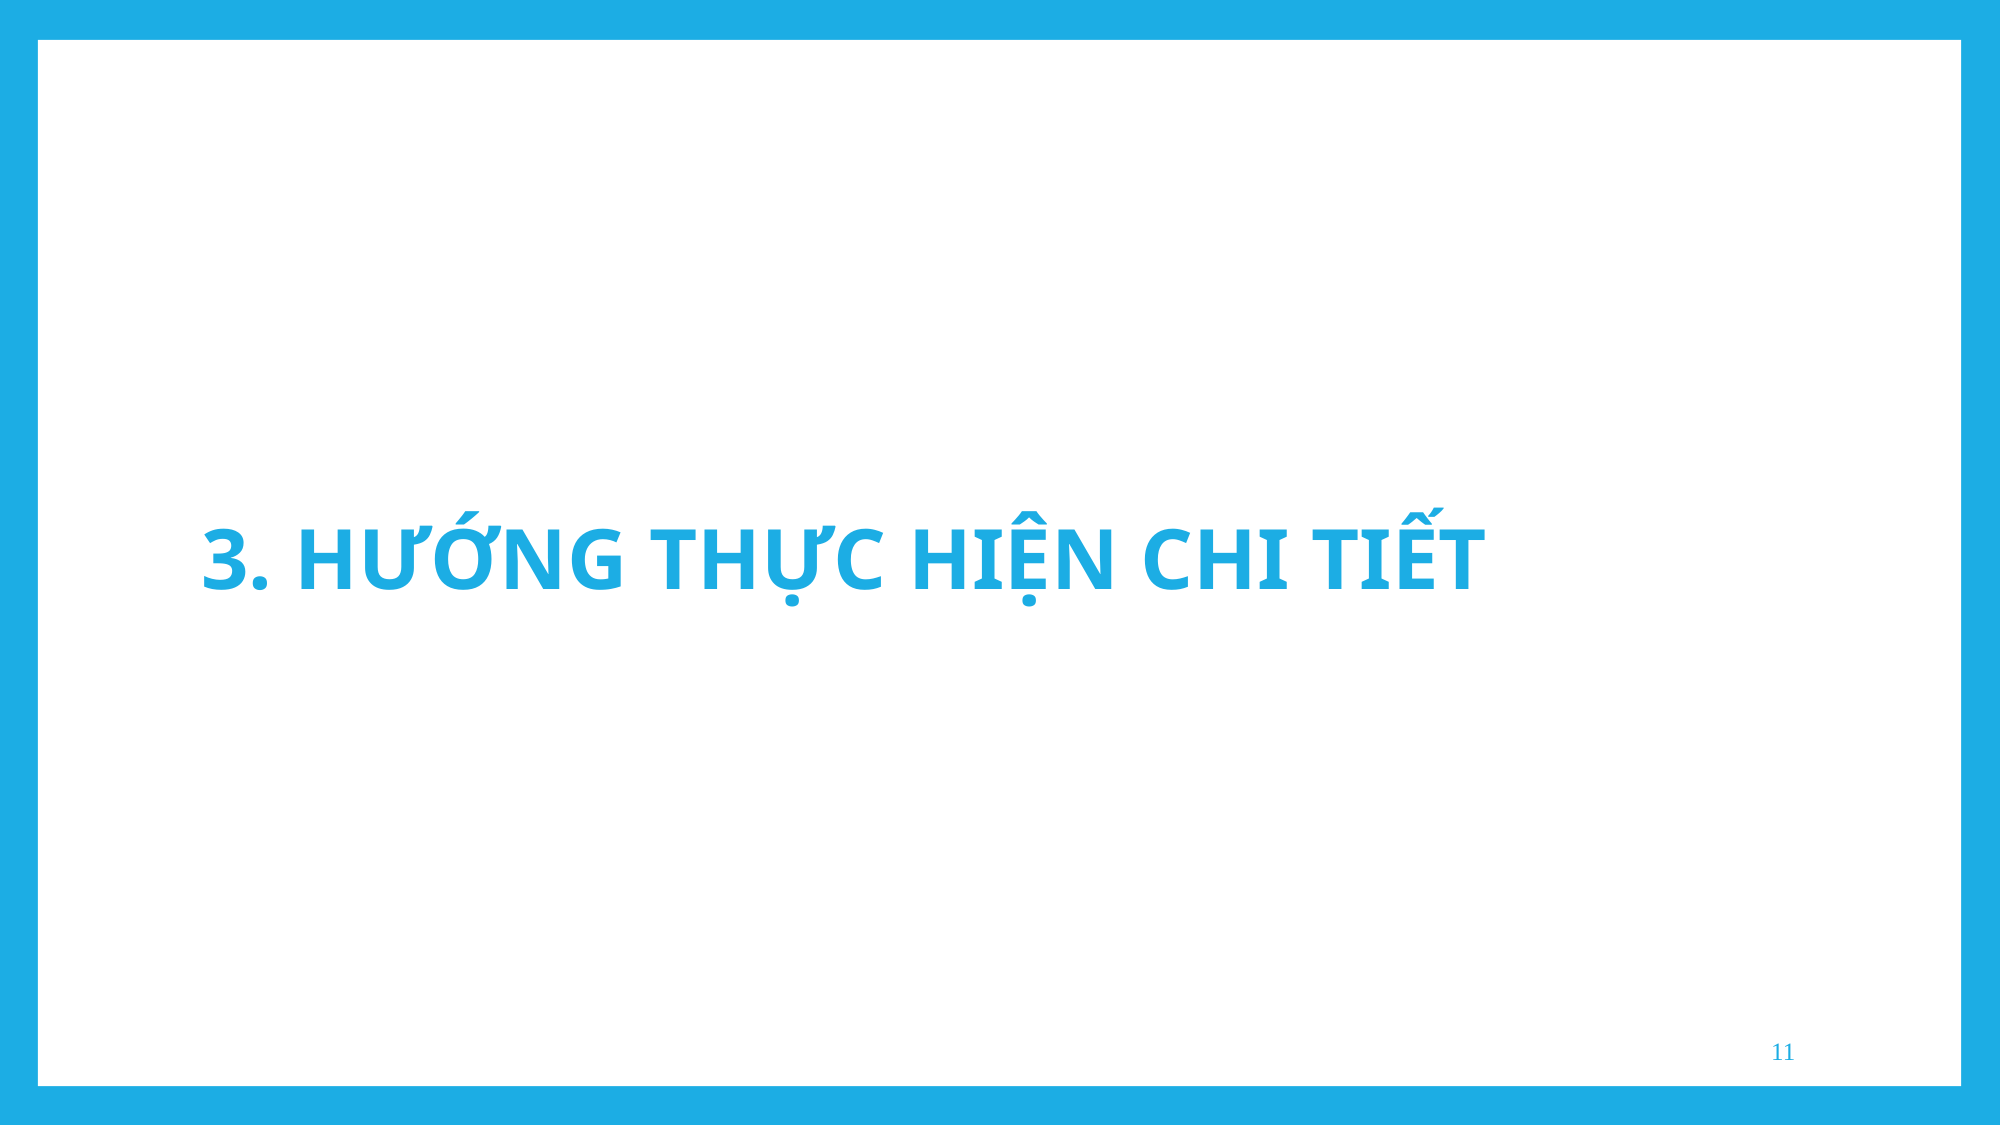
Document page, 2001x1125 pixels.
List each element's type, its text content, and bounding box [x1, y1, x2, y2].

slide_number 11 [1530, 1020, 1811, 1081]
title 3. HƯỚNG THỰC HIỆN CHI TIẾT [186, 491, 1786, 634]
